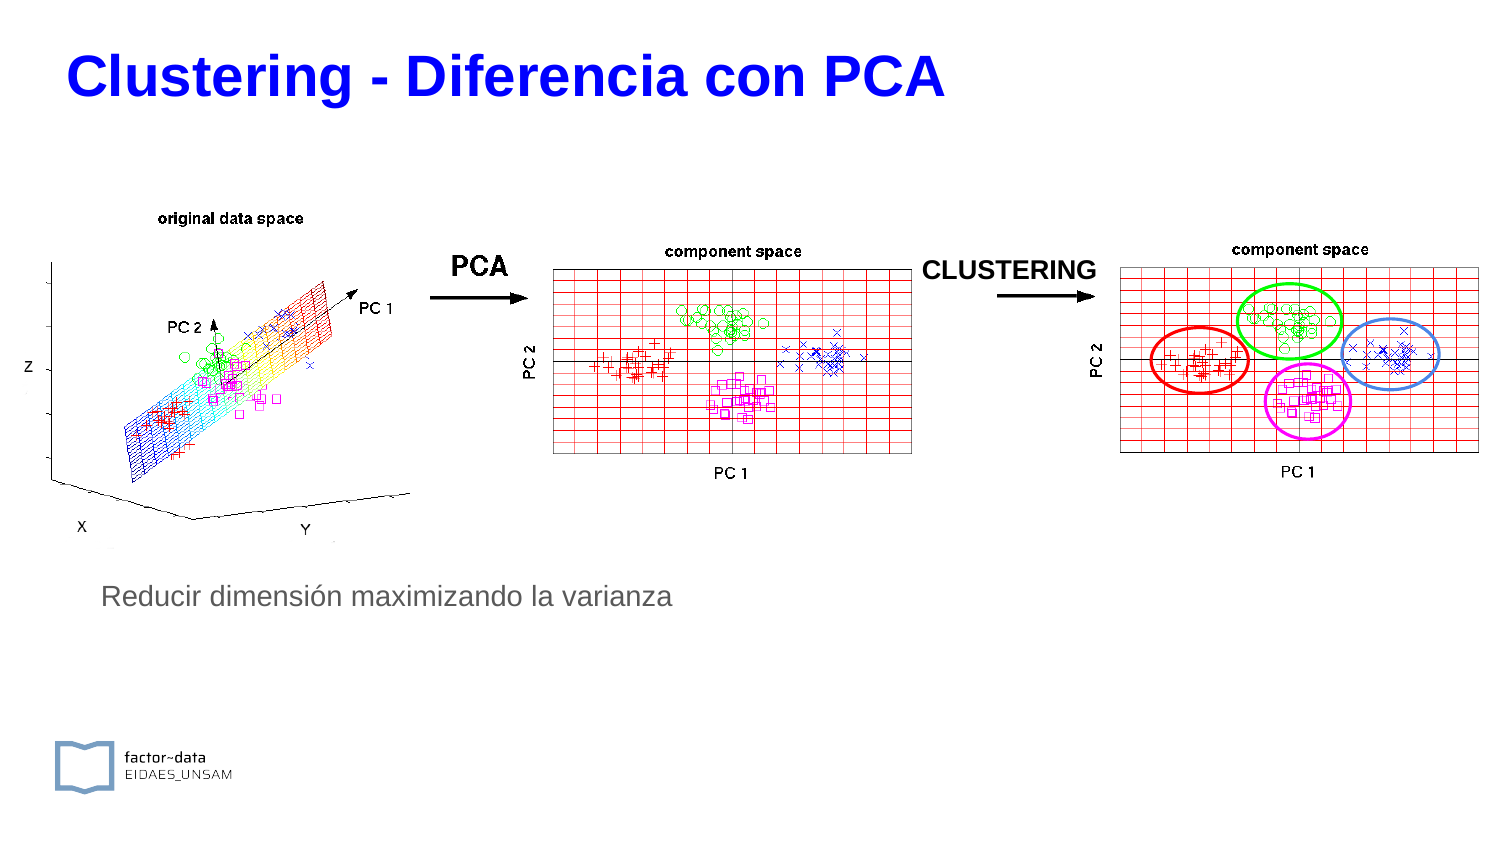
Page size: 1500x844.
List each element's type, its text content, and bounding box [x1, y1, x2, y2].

text_box CLUSTERING [923, 237, 1071, 301]
picture [990, 197, 1485, 558]
text_box Reducir dimensión maximizando la varianza [85, 567, 789, 628]
picture [9, 198, 918, 559]
picture [44, 730, 240, 803]
text_box Clustering - Diferencia con PCA [51, 23, 1500, 117]
